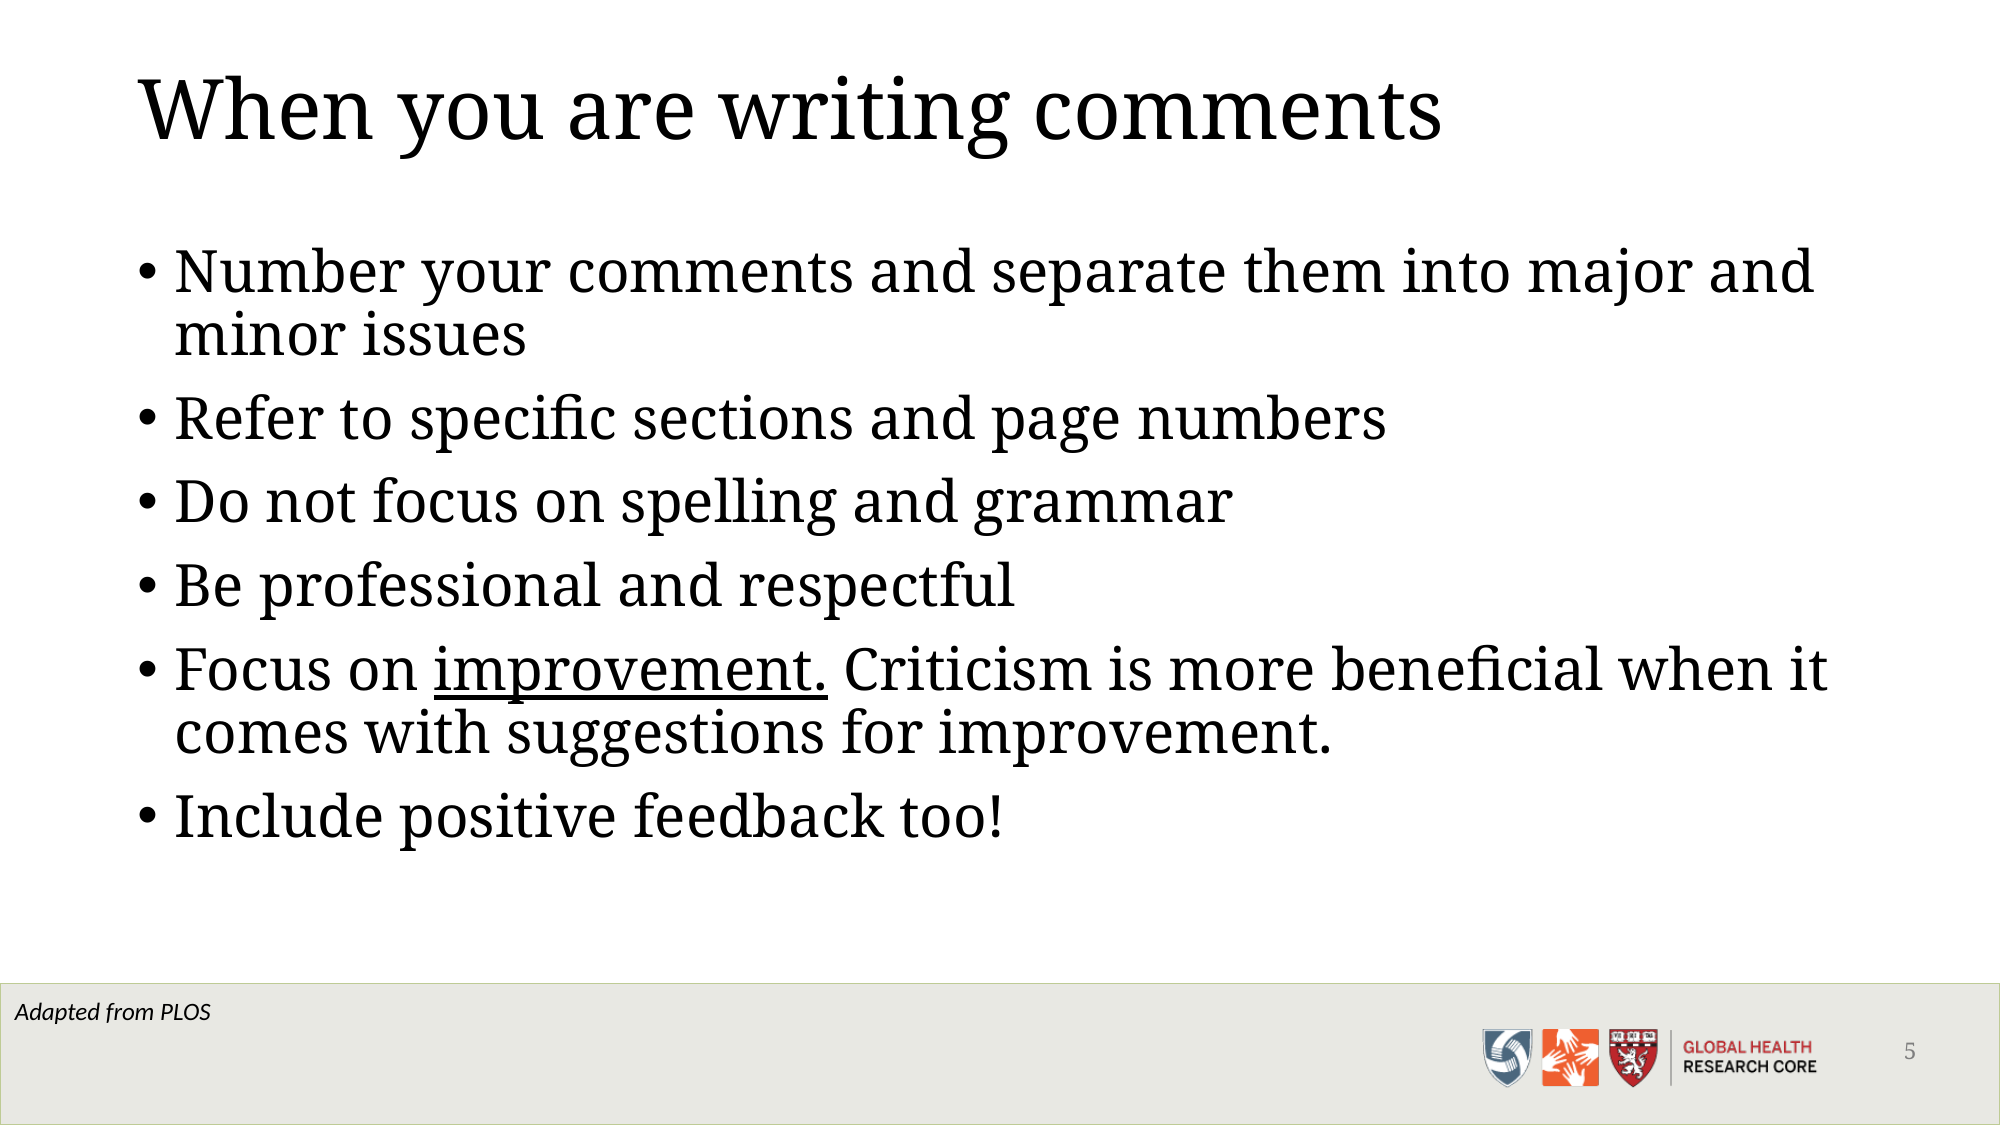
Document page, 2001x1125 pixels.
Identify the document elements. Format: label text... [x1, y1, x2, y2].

picture [1482, 1029, 1859, 1113]
list Number your comments and separate them into major and minor issues Refer to specific sections and page numbers Do not focus on spelling and grammar Be professional and respectful Focus on improvement. Criticism is more beneficial when it comes with suggestions for improvement. Include positive feedback too! [137, 234, 1863, 949]
title When you are writing comments [137, 59, 1843, 193]
text_box Adapted from PLOS [0, 987, 733, 1033]
